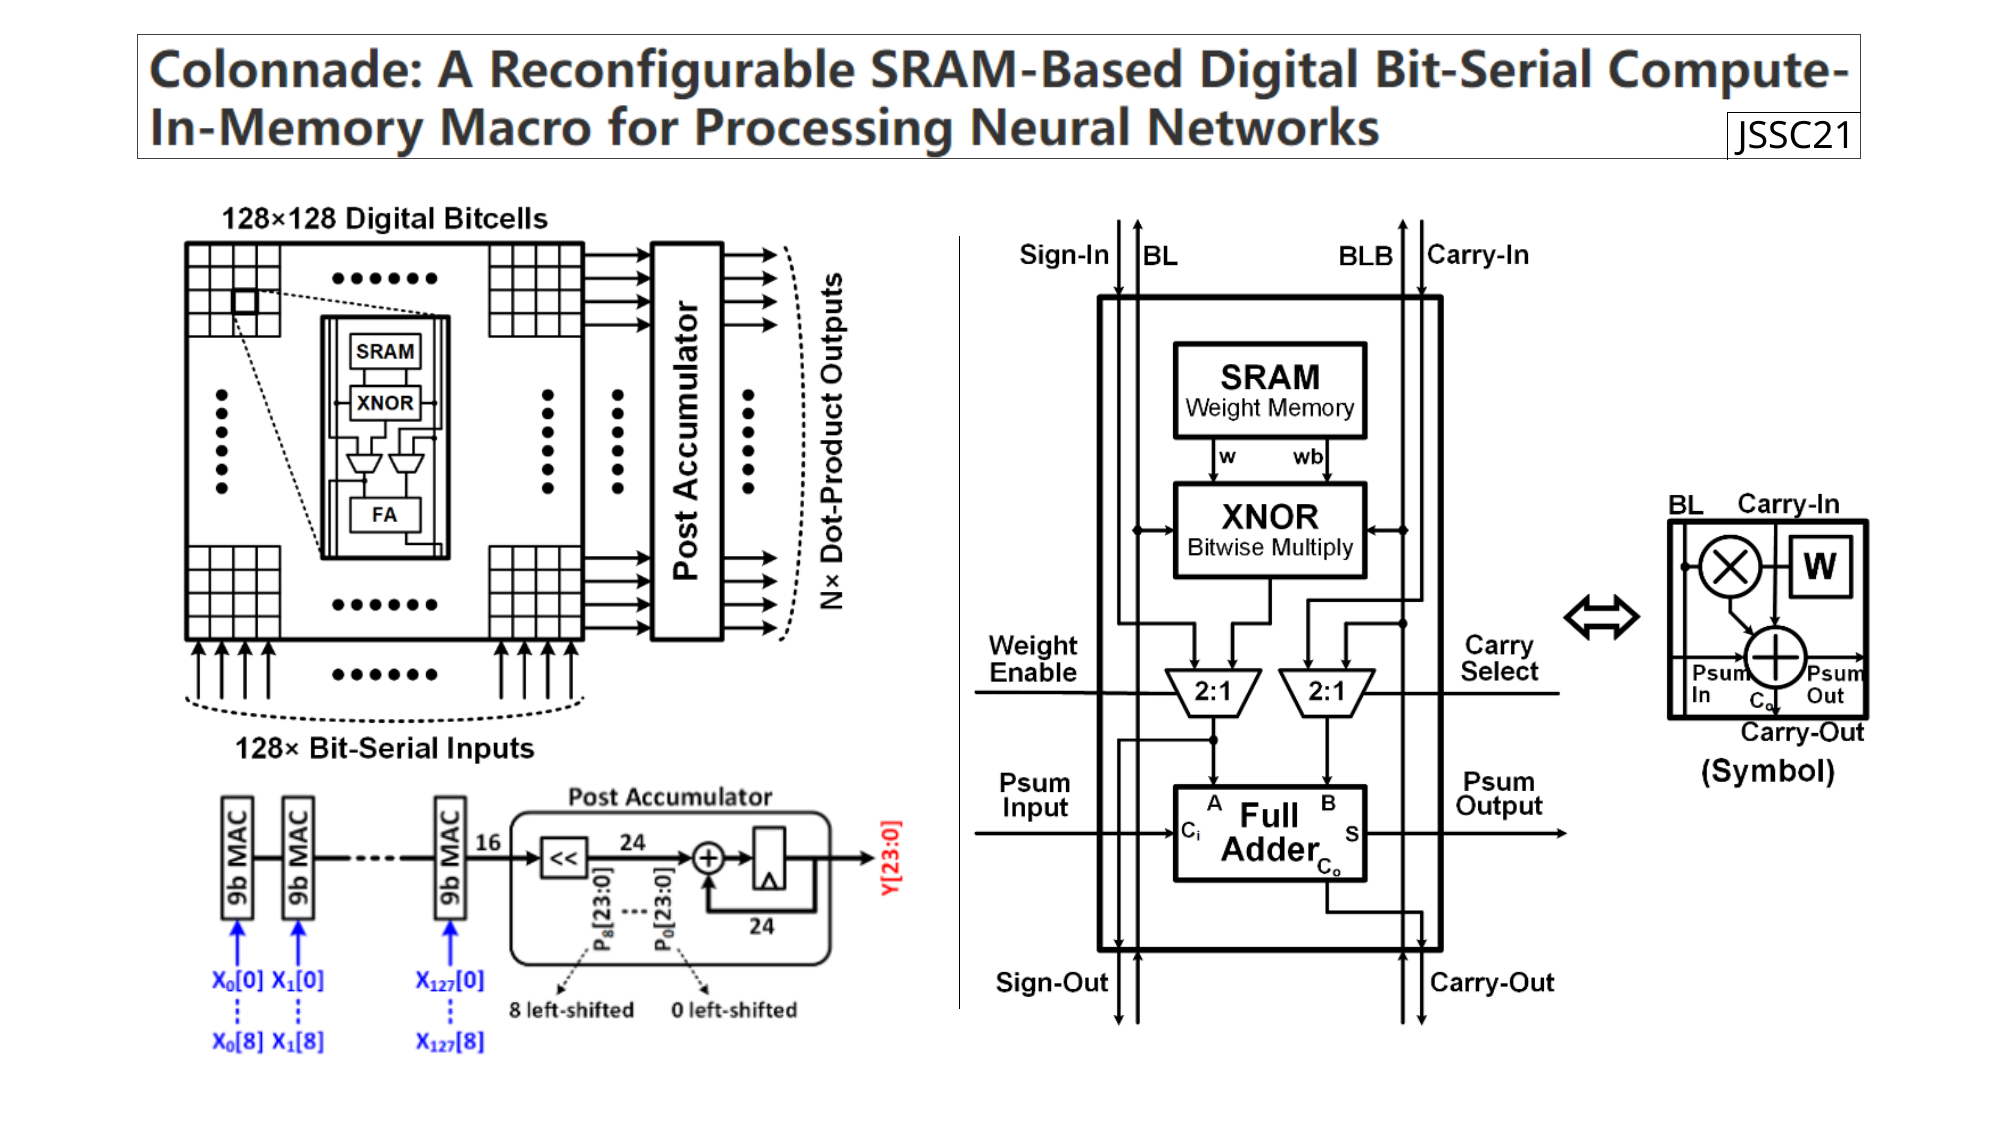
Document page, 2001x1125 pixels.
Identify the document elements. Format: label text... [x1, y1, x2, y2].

picture [1728, 113, 1861, 159]
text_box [158, 186, 929, 820]
text_box JSSC21 [1722, 104, 1935, 164]
picture [137, 34, 1861, 159]
picture [189, 769, 929, 1059]
picture [959, 206, 1897, 1038]
